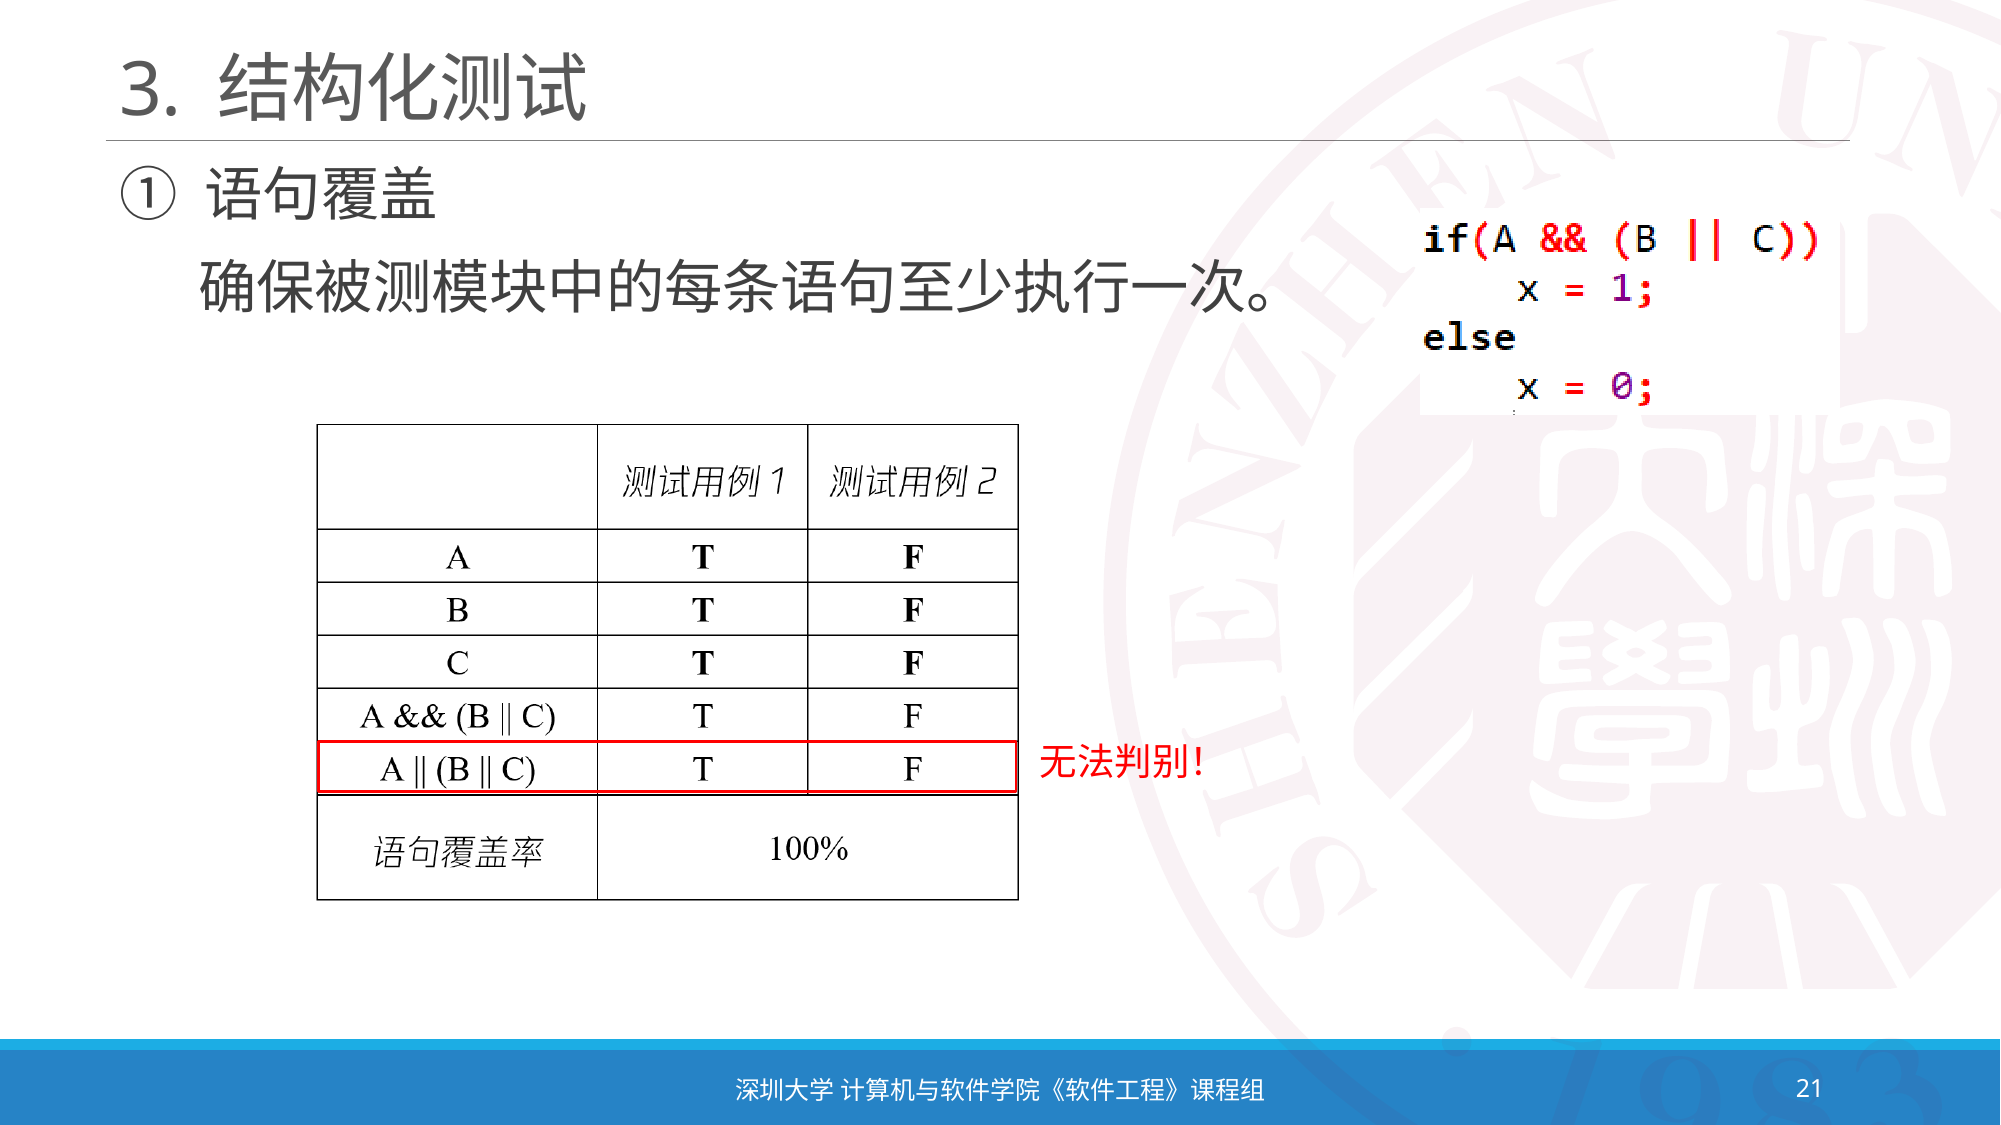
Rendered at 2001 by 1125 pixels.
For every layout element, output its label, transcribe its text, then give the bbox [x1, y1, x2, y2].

picture [1420, 208, 1840, 416]
list ① 语句覆盖 确保被测模块中的每条语句至少执行一次。 [104, 158, 1878, 1008]
title 3. 结构化测试 [104, 0, 1856, 139]
text_box 无法判别！ [1031, 730, 1356, 791]
footer 深圳大学 计算机与软件学院《软件工程》课程组 [604, 1059, 1396, 1120]
picture [308, 414, 1024, 908]
slide_number 21 [1624, 1059, 1840, 1120]
